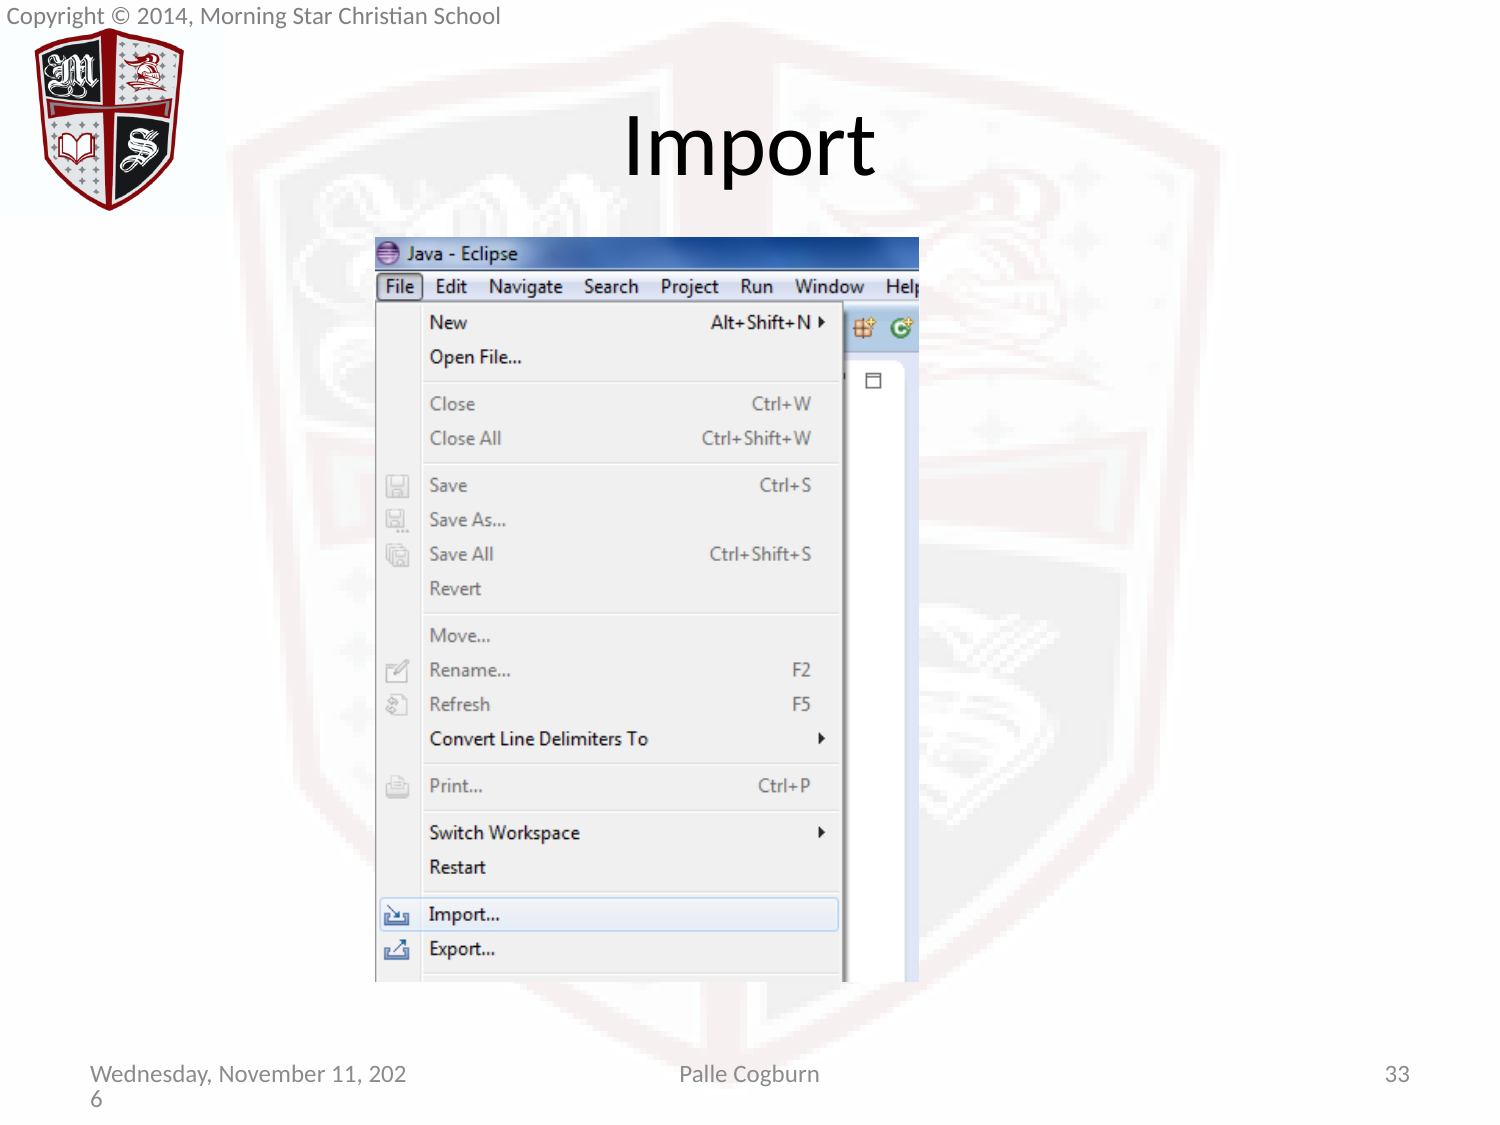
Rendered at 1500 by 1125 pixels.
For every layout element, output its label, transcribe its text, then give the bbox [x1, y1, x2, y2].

footer Palle Cogburn [512, 1042, 988, 1103]
picture [0, 24, 225, 217]
picture [374, 237, 919, 982]
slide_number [75, 1042, 425, 1103]
title Import [75, 45, 1425, 233]
slide_number 33 [1074, 1042, 1425, 1103]
